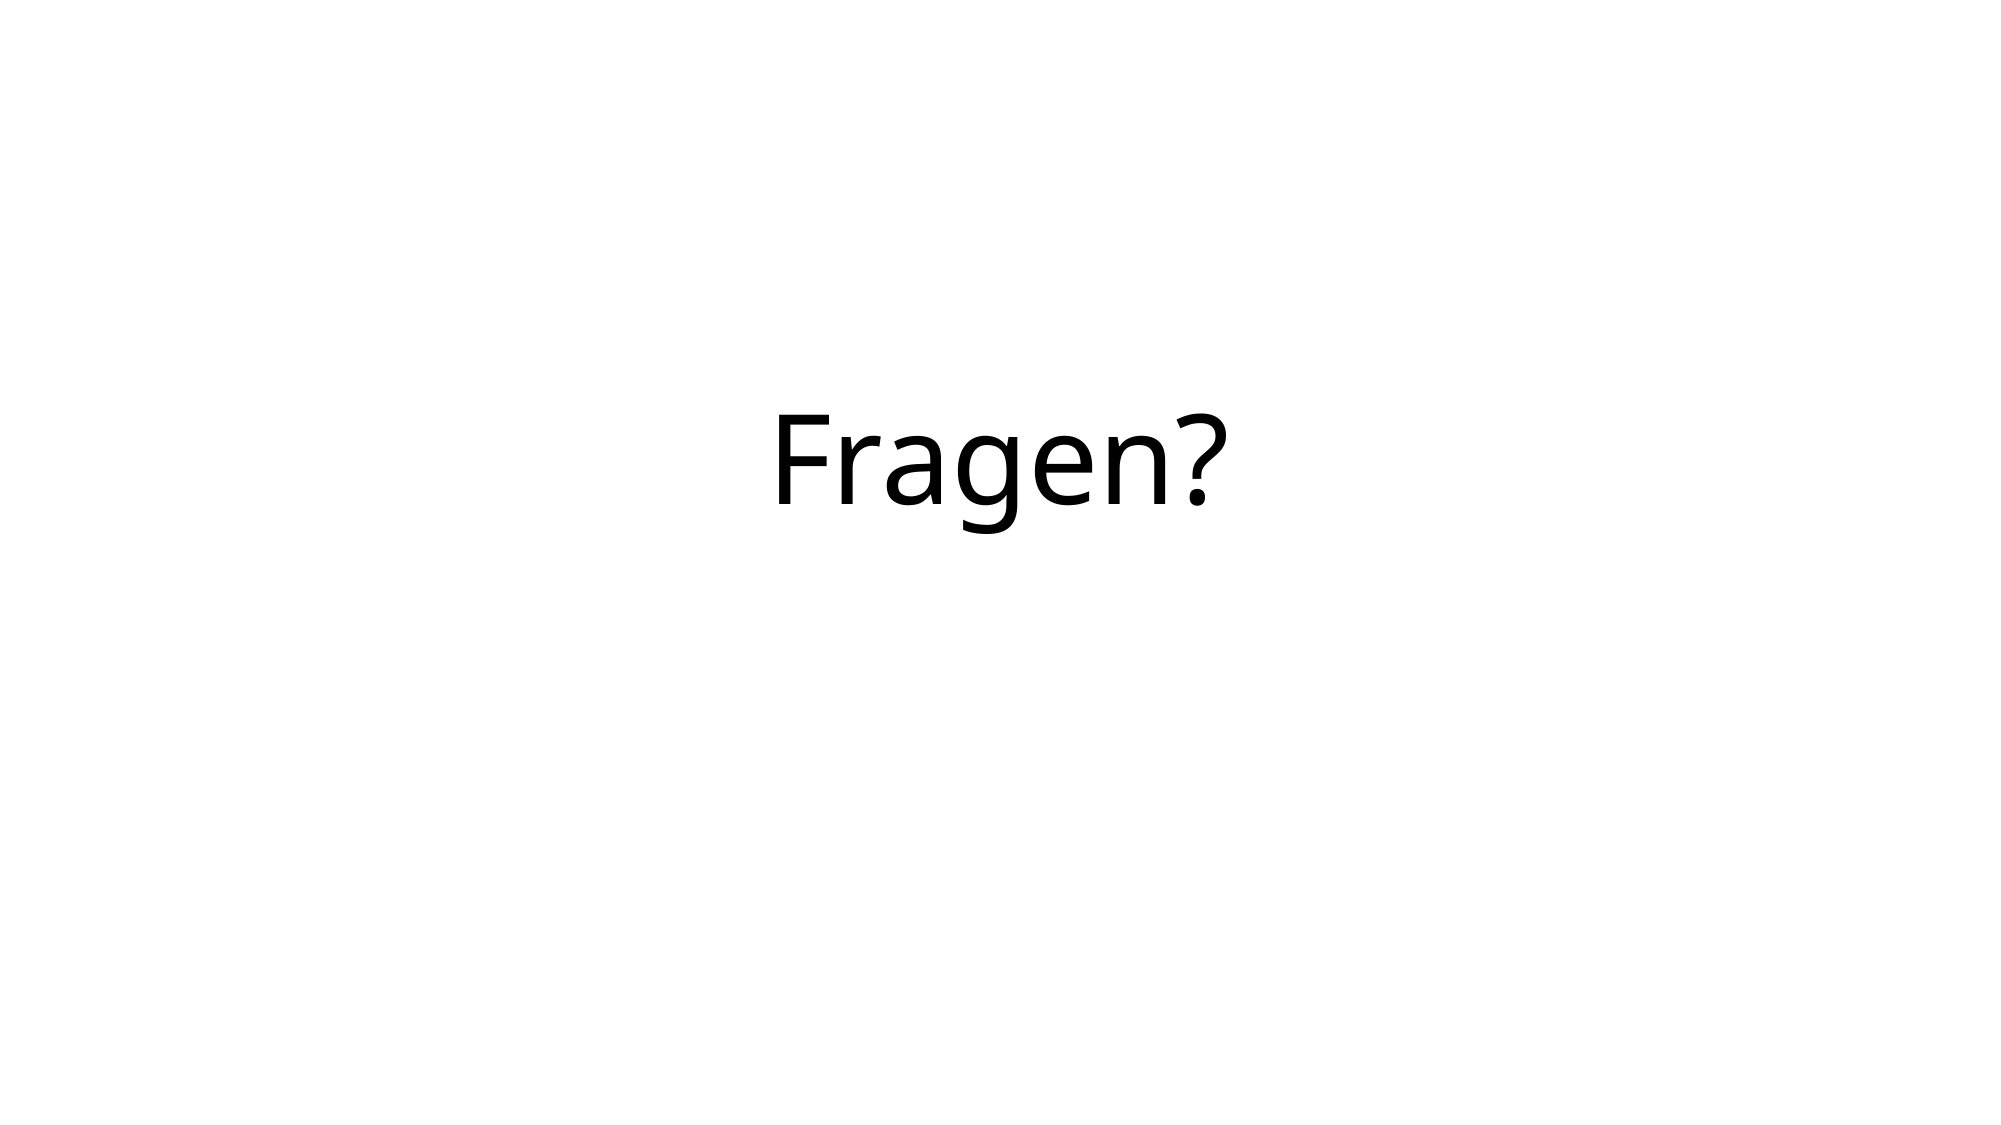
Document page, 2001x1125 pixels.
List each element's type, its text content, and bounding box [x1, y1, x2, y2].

title Fragen? [136, 71, 1862, 540]
